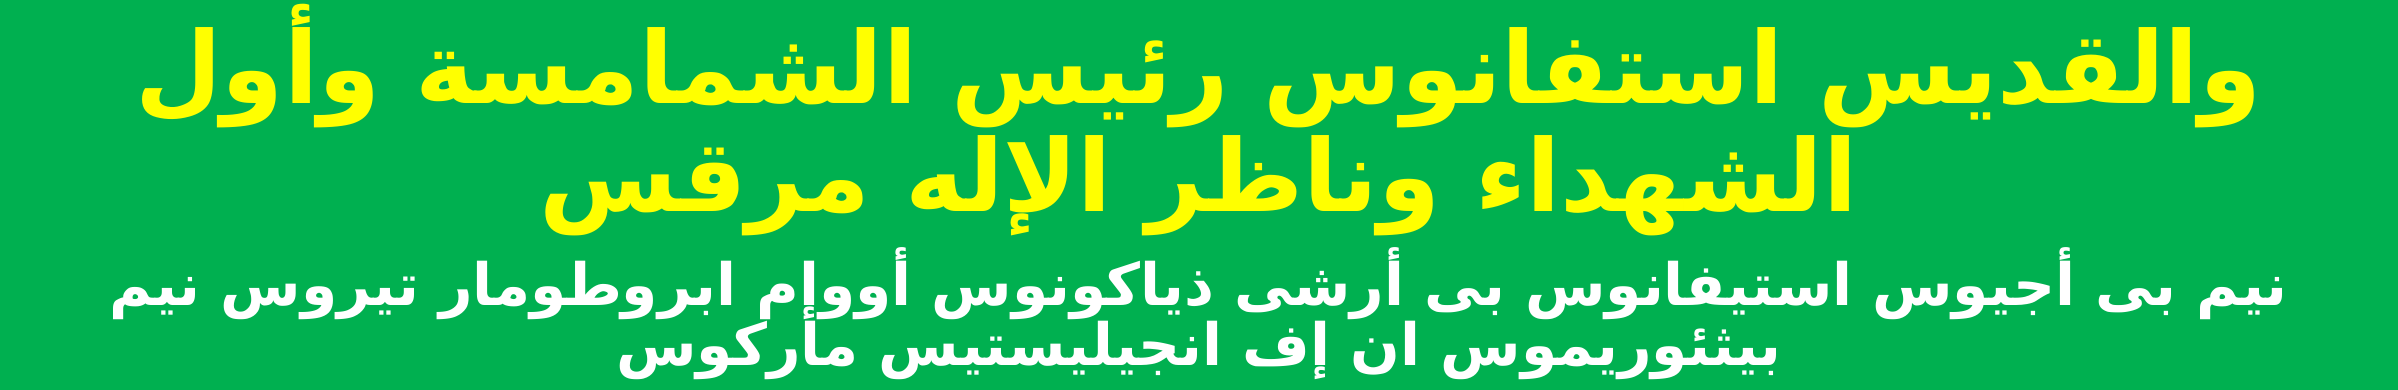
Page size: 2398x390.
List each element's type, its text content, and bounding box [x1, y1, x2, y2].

list والقديس استفانوس رئيس الشمامسة وأول الشهداء وناظر الإله مرقس [0, 0, 2398, 250]
list نيم بى أجيوس استيفانوس بى أرشى ذياكونوس أووإم ابروطومار تيروس نيم بيثئوريموس ان إف انجيليستيس ماركوس [0, 250, 2398, 390]
